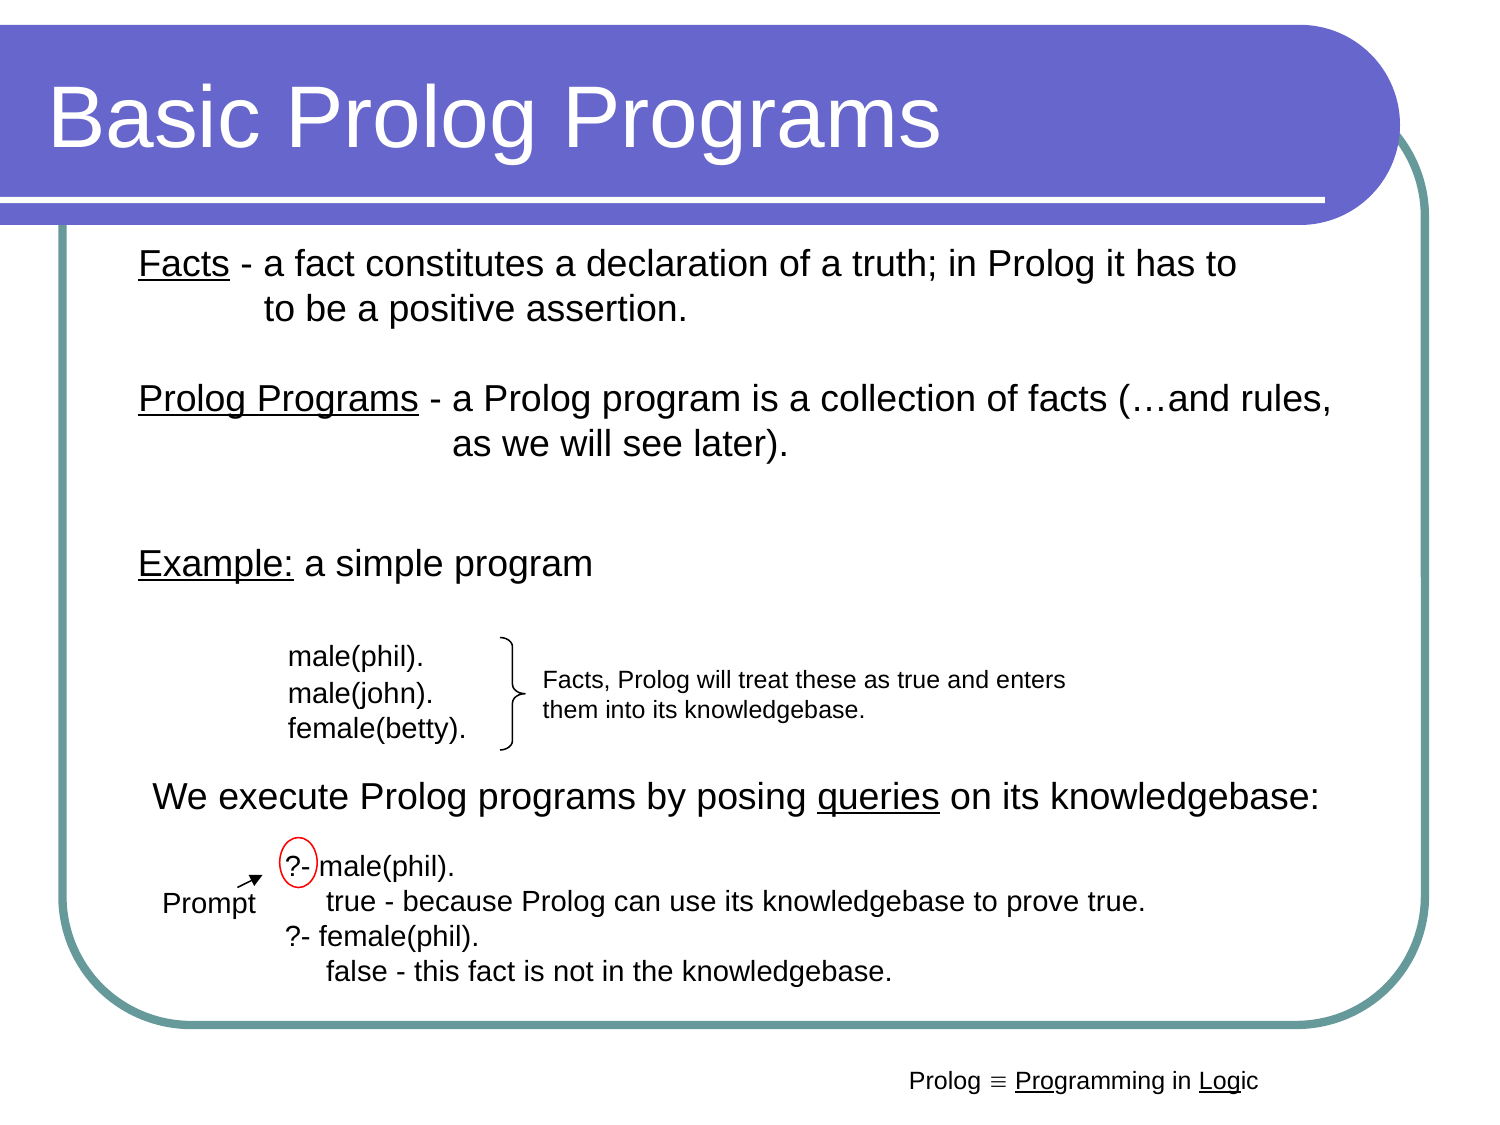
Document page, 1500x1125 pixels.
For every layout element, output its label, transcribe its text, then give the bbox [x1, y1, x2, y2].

text_box Facts - a fact constitutes a declaration of a truth; in Prolog it has to to be a positive assertion. Prolog Programs - a Prolog program is a collection of facts (…and rules, as we will see later). [123, 231, 1348, 472]
text_box Prompt [147, 877, 272, 927]
text_box [279, 837, 318, 888]
text_box [500, 637, 526, 751]
text_box Prolog  Programming in Logic [894, 1057, 1274, 1103]
text_box Facts, Prolog will treat these as true and enters them into its knowledgebase. [527, 656, 1089, 731]
title Basic Prolog Programs [32, 37, 1347, 188]
text_box Example: a simple program male(phil). male(john). female(betty). [123, 531, 609, 752]
text_box We execute Prolog programs by posing queries on its knowledgebase: [137, 764, 1336, 825]
text_box ?- male(phil). true - because Prolog can use its knowledgebase to prove true. ?- female(phil). false - this fact is not in the knowledgebase. [270, 839, 1163, 995]
